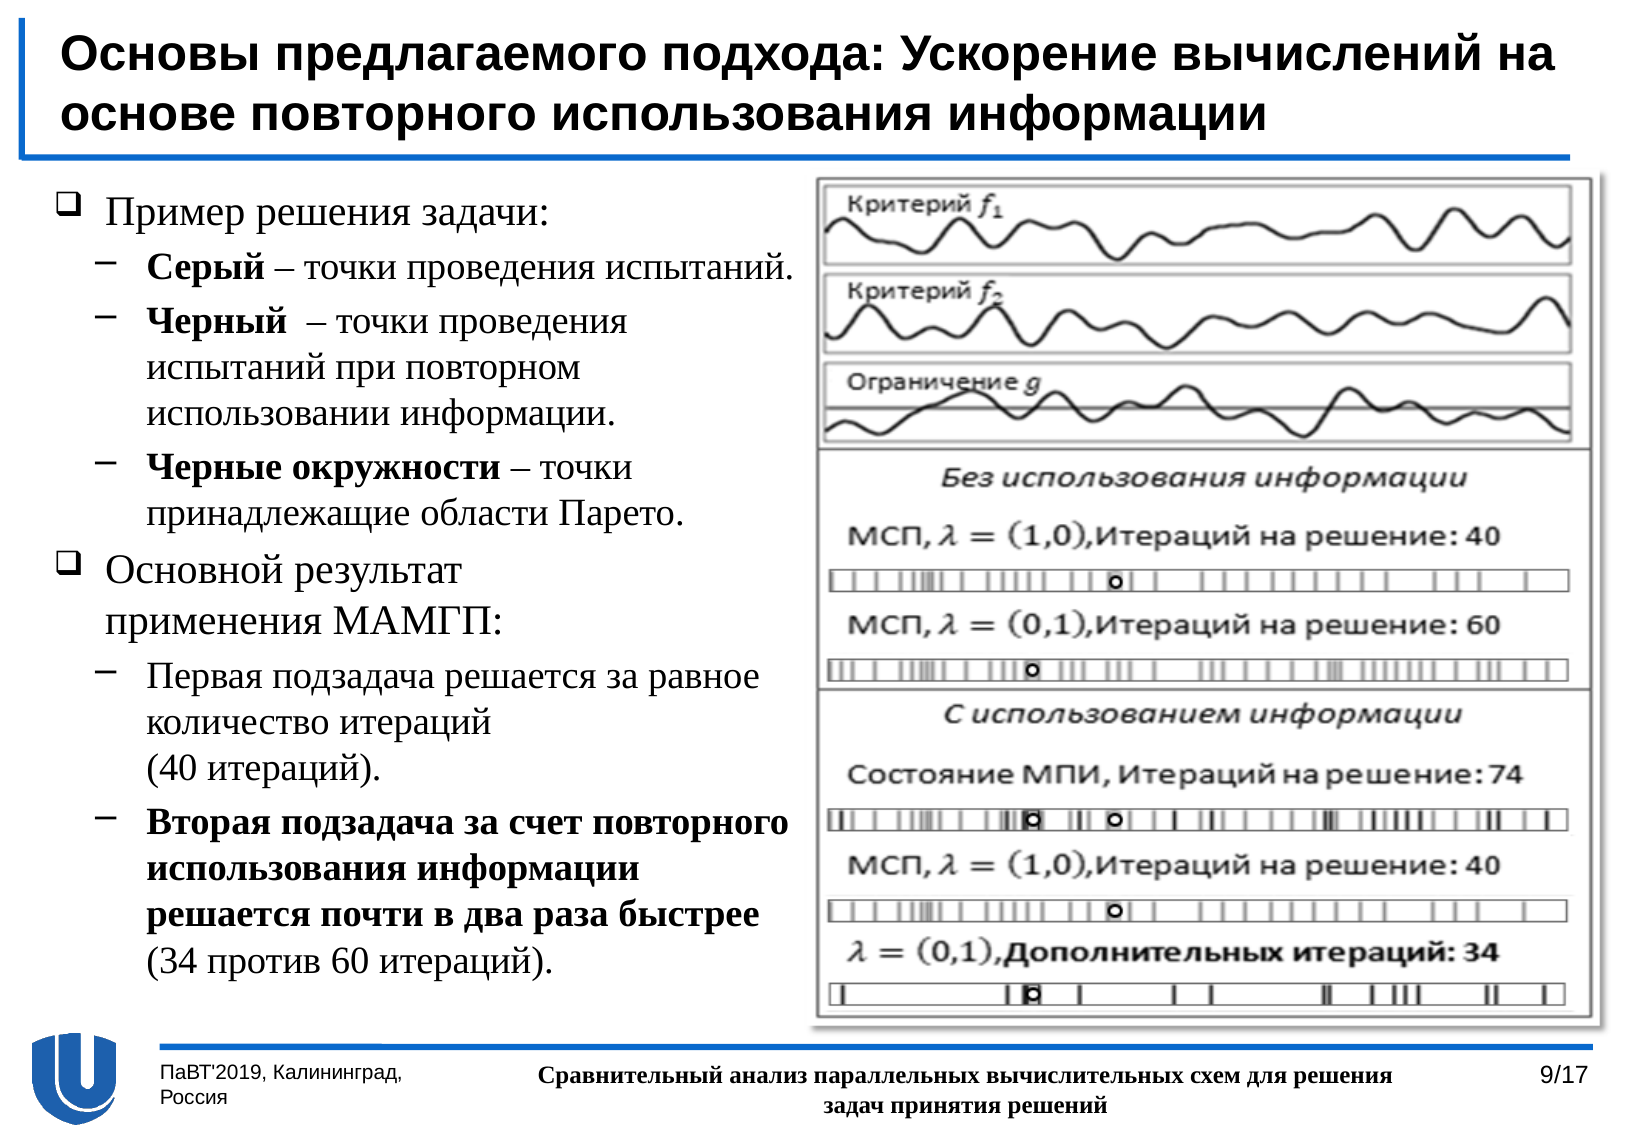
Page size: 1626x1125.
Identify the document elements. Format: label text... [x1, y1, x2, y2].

picture [802, 165, 1614, 1040]
title Основы предлагаемого подхода: Ускорение вычислений на основе повторного использования информации [44, 33, 1598, 127]
slide_number 9/17 [1450, 1051, 1605, 1125]
footer Сравнительный анализ параллельных вычислительных схем для решения задач принятия решений [493, 1051, 1439, 1125]
list Пример решения задачи: Серый – точки проведения испытаний. Черный – точки проведения испытаний при повторном использовании информации. Черные окружности – точки принадлежащие области Парето. Основной результат применения МАМГП: Первая подзадача решается за равное количество итераций (40 итераций). Вторая подзадача за счет повторного использования информации решается почти в два раза быстрее (34 против 60 итераций). [38, 175, 813, 1052]
picture [32, 1033, 116, 1125]
slide_number ПаВТ'2019, Калининград, Россия [144, 1051, 482, 1125]
